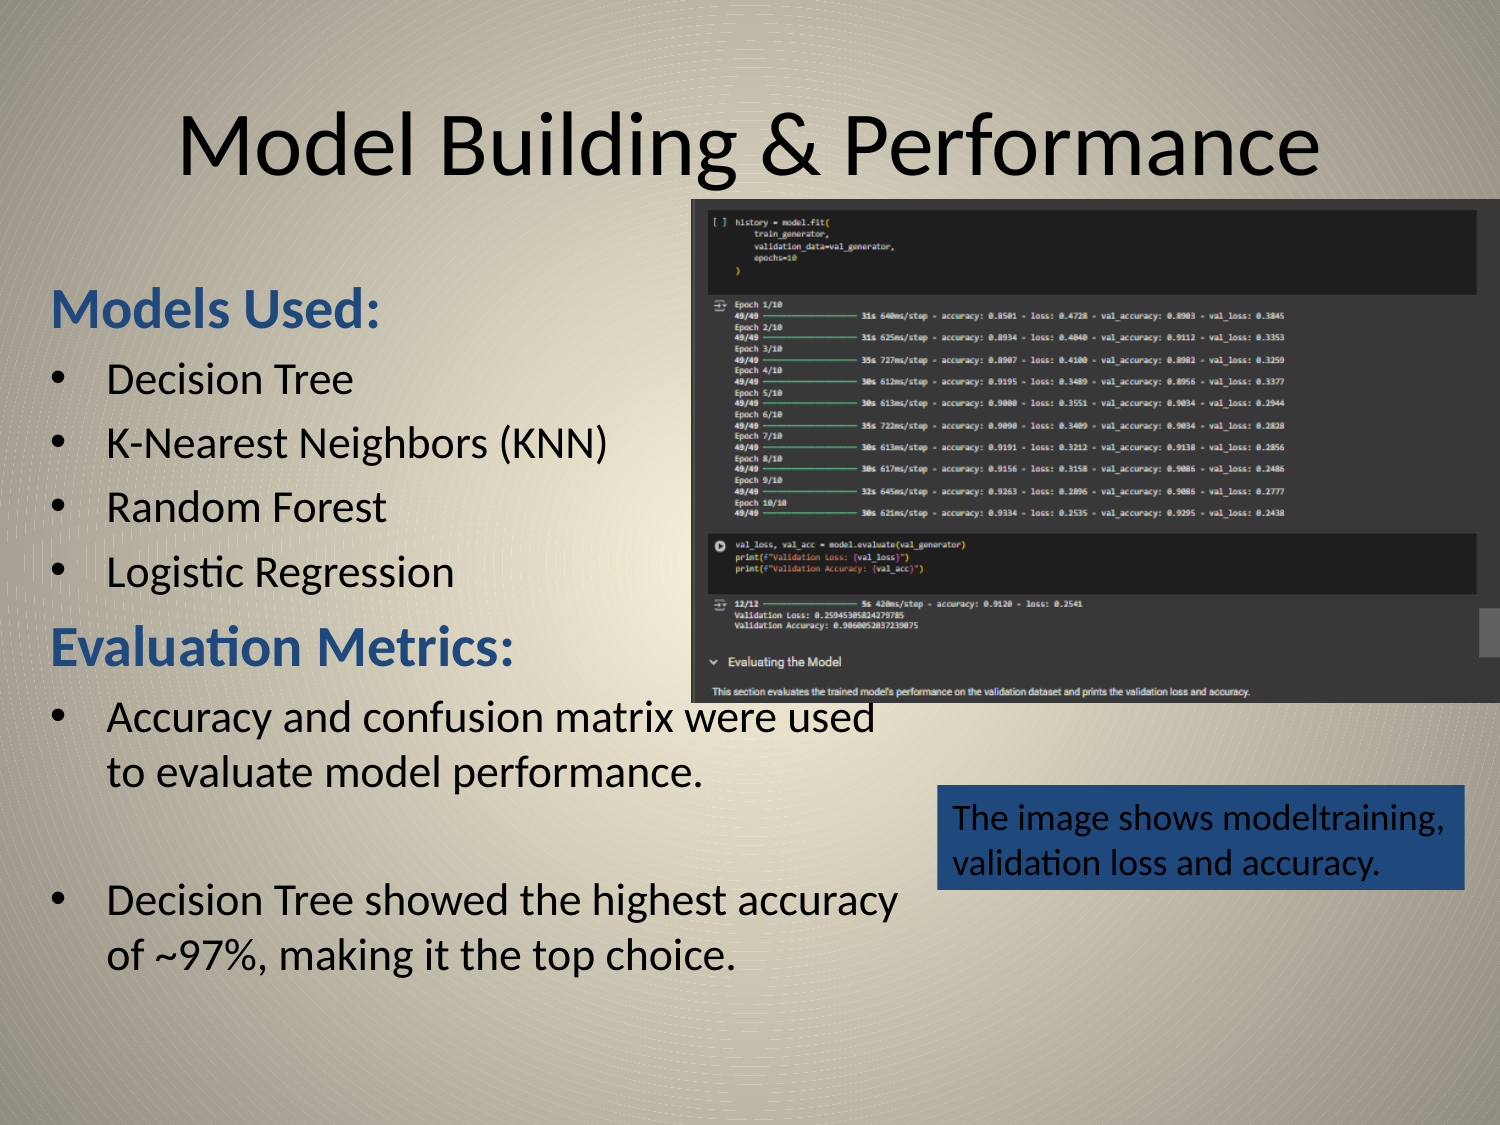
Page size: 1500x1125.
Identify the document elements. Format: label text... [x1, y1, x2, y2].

list Models Used: Decision Tree K-Nearest Neighbors (KNN) Random Forest Logistic Regression Evaluation Metrics: Accuracy and confusion matrix were used to evaluate model performance. Decision Tree showed the highest accuracy of ~97%, making it the top choice. [35, 262, 926, 1079]
title Model Building & Performance [75, 45, 1425, 233]
text_box The image shows modeltraining, validation loss and accuracy. [937, 785, 1465, 890]
picture [691, 198, 1500, 704]
